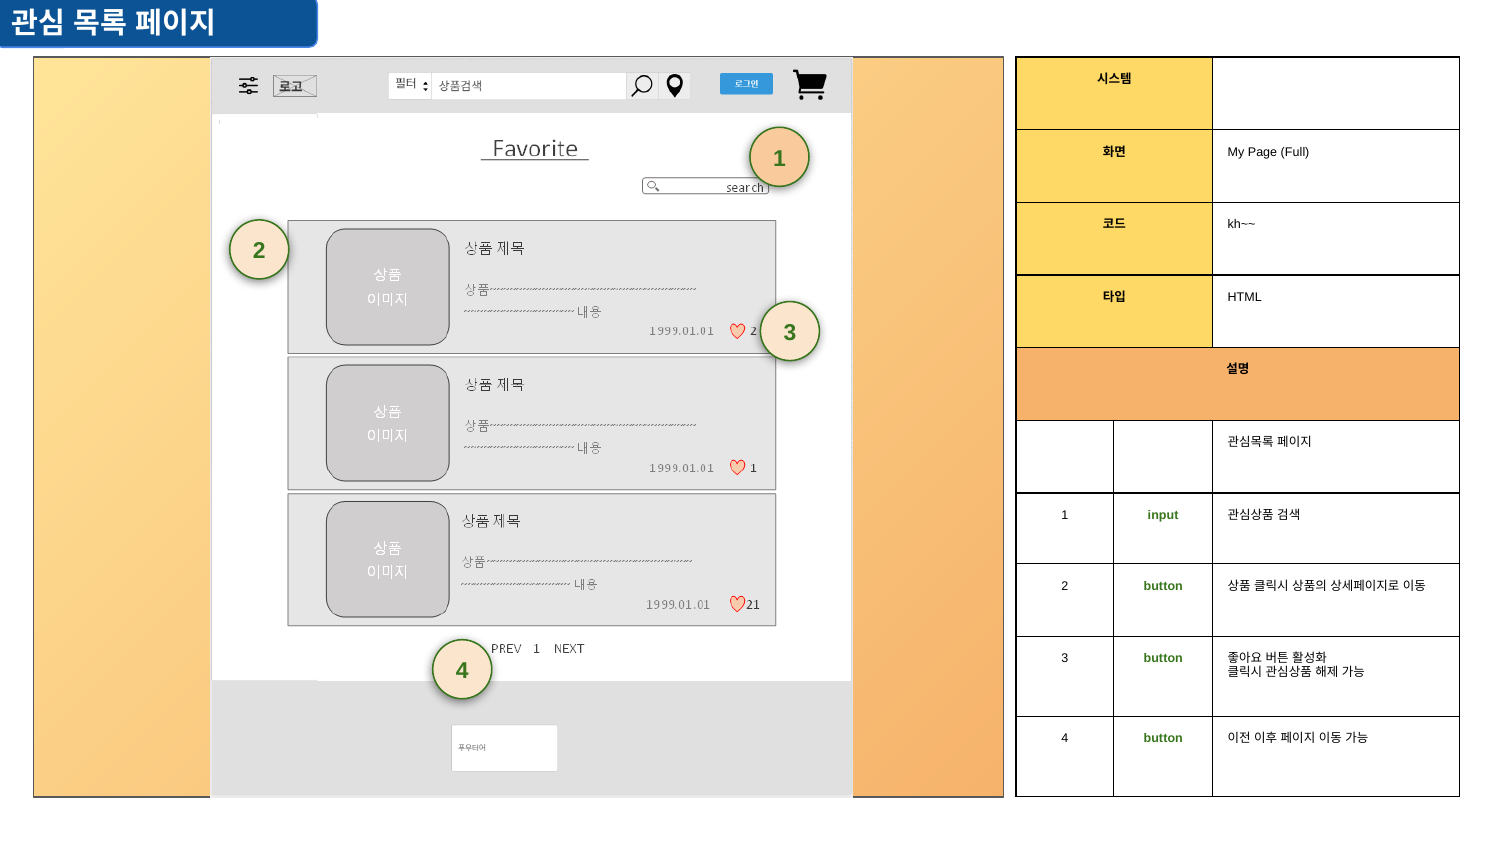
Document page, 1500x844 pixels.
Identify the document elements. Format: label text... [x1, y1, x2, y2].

table_cell 이전 이후 페이지 이동 가능 [1213, 717, 1459, 796]
table_header 시스템 [1017, 58, 1212, 129]
table_cell button [1114, 717, 1212, 796]
text_box [33, 57, 208, 798]
table_cell 좋아요 버튼 활성화 클릭시 관심상품 해제 가능 [1213, 637, 1459, 716]
table_cell 타입 [1017, 276, 1212, 347]
table_cell 3 [1017, 637, 1113, 716]
table_cell button [1114, 637, 1212, 716]
table_header [1213, 58, 1459, 129]
table_cell HTML [1213, 276, 1459, 347]
table_cell 설명 [1017, 348, 1459, 420]
table_cell 관심목록 페이지 [1213, 421, 1459, 492]
table_cell 4 [1017, 717, 1113, 796]
table_cell input [1114, 494, 1212, 563]
table_cell 관심상품 검색 [1213, 494, 1459, 563]
table_cell 1 [1017, 494, 1113, 563]
table_cell 코드 [1017, 203, 1212, 274]
table_cell 상품 클릭시 상품의 상세페이지로 이동 [1213, 564, 1459, 636]
text_box 관심 목록 페이지 [0, 0, 318, 48]
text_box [210, 56, 853, 798]
picture [275, 126, 788, 671]
table_cell kh~~ [1213, 203, 1459, 274]
table_cell 화면 [1017, 130, 1212, 202]
text_box [854, 57, 1004, 798]
table_cell [1017, 421, 1113, 492]
table_cell [1114, 421, 1212, 492]
table_cell button [1114, 564, 1212, 636]
table_cell 2 [1017, 564, 1113, 636]
table_cell My Page (Full) [1213, 130, 1459, 202]
